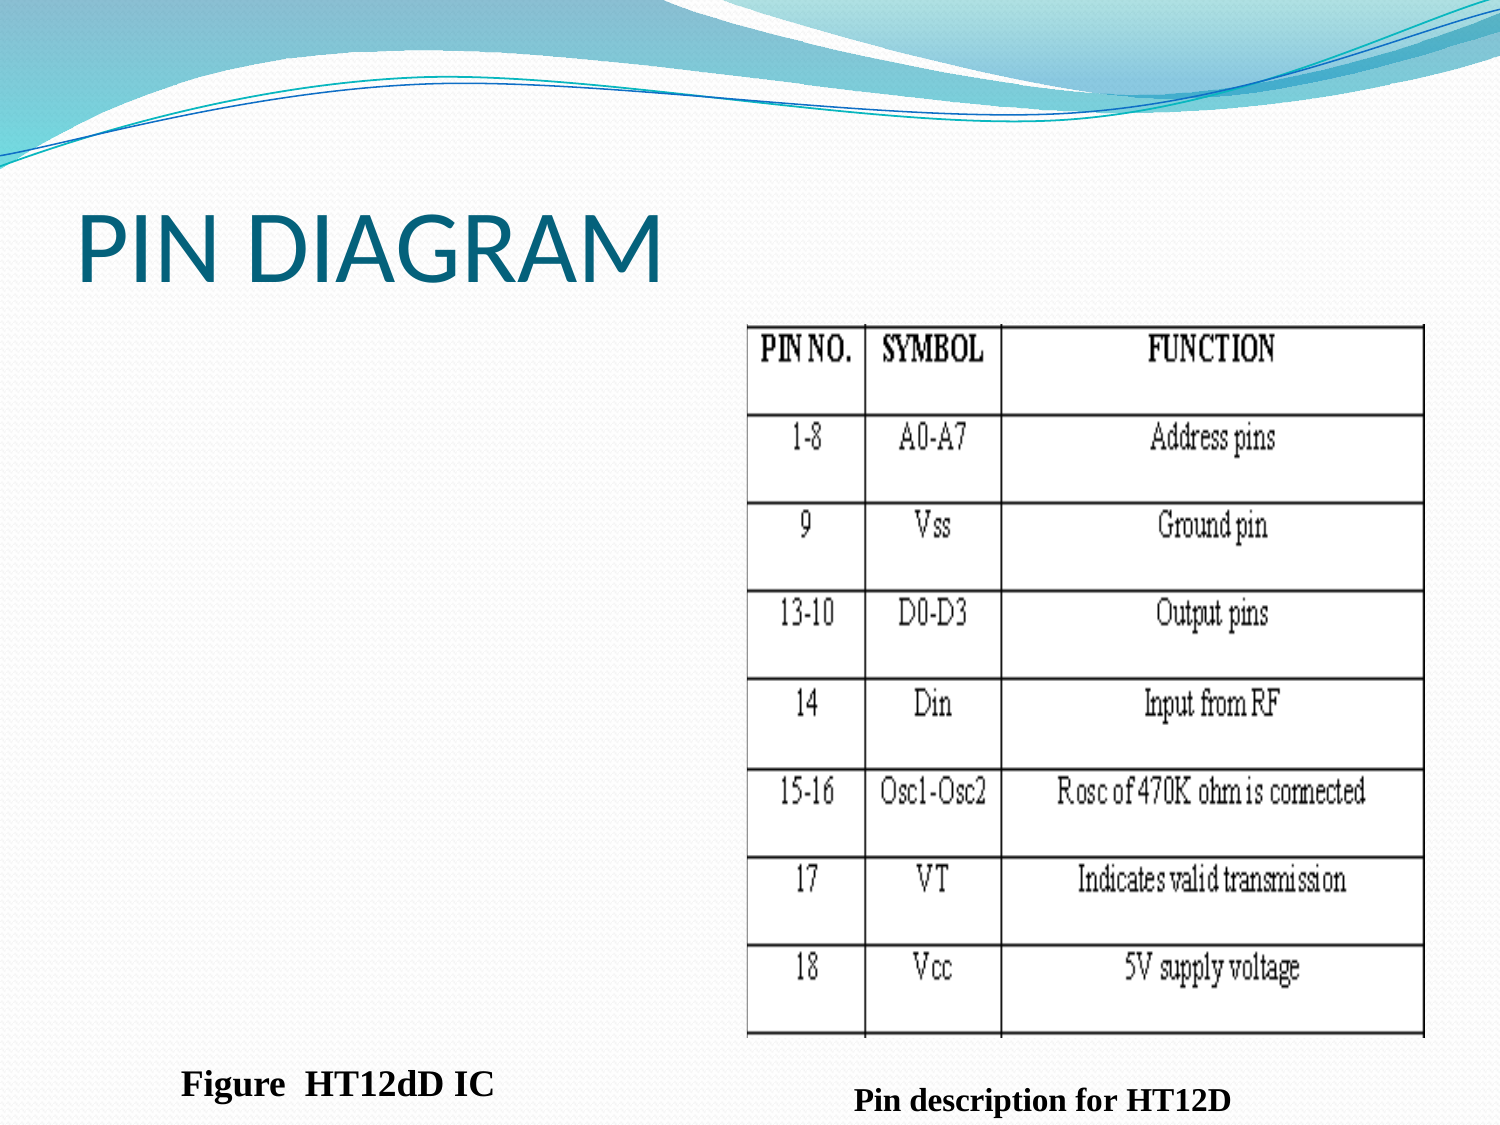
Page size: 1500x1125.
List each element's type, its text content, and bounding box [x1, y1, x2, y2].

text_box Figure HT12dD IC [164, 1051, 511, 1112]
text_box Pin description for HT12D [524, 1029, 1275, 1125]
text_box [746, 324, 1425, 1038]
title PIN DIAGRAM [75, 115, 1425, 303]
